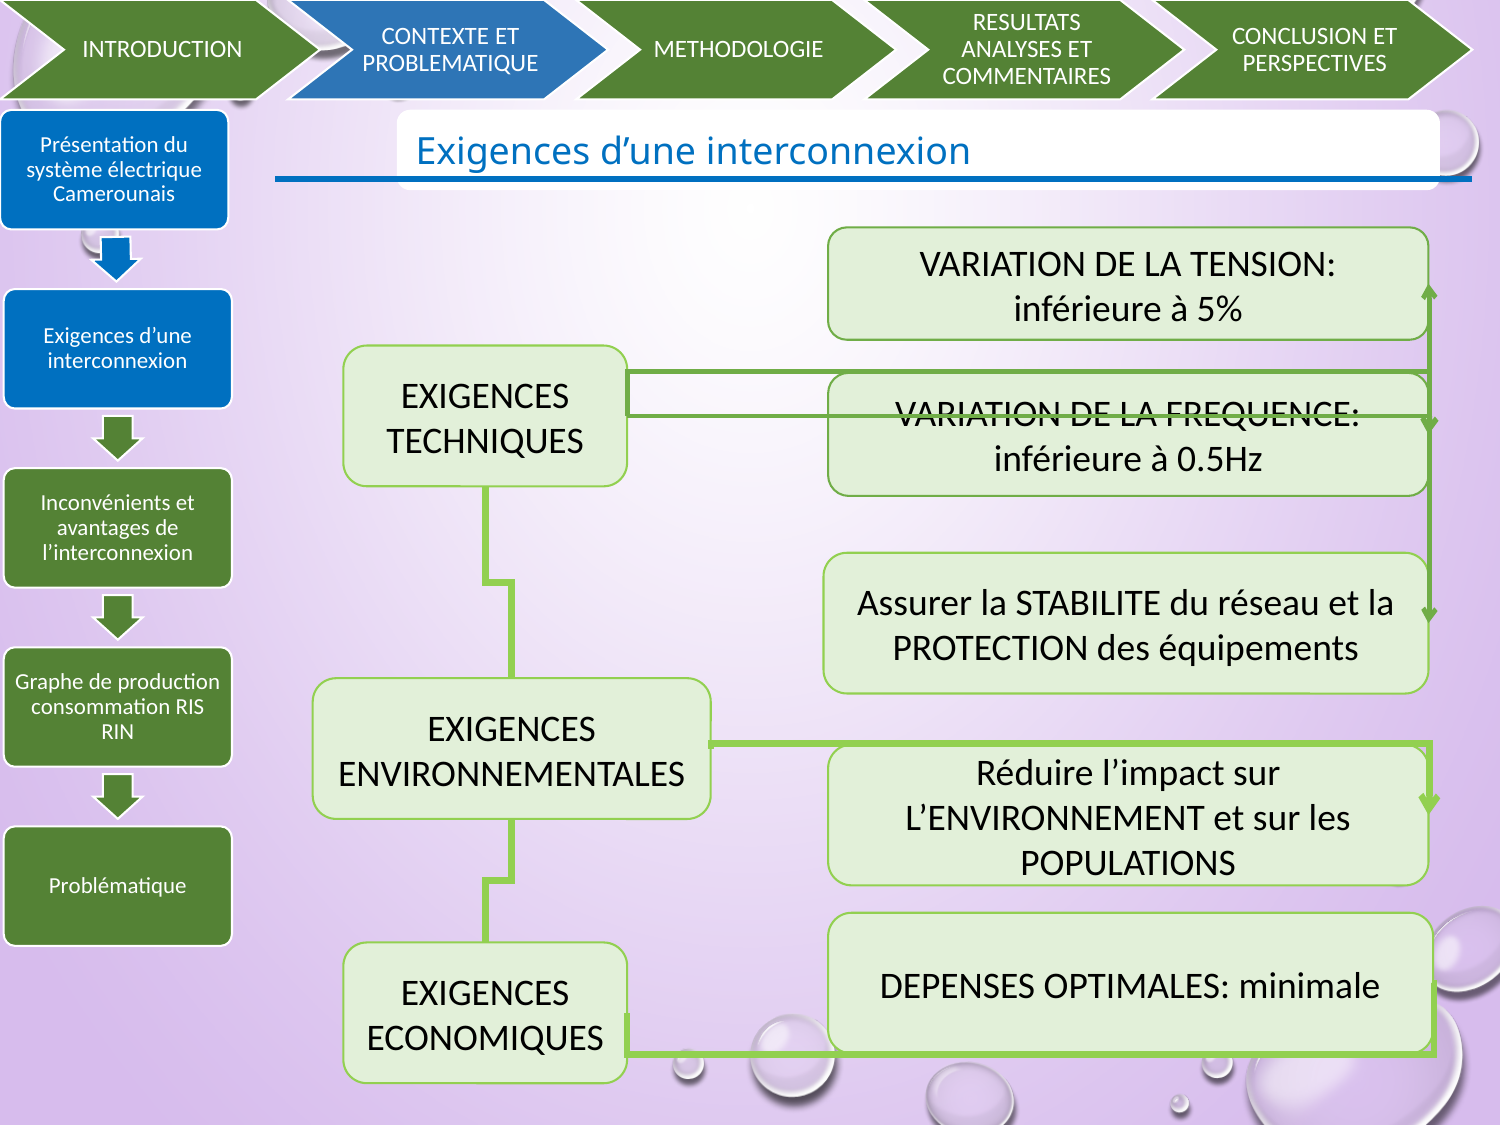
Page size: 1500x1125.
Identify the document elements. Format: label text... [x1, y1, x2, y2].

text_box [312, 345, 711, 1084]
text_box [275, 177, 1471, 181]
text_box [627, 372, 1429, 415]
text_box Exigences d’une interconnexion [397, 181, 1440, 191]
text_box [0, 109, 233, 946]
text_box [0, 0, 1473, 100]
picture [0, 0, 1500, 1125]
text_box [710, 744, 1429, 886]
text_box Exigences d’une interconnexion [396, 109, 1441, 177]
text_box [627, 227, 1429, 372]
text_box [627, 415, 1429, 694]
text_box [627, 912, 1434, 1054]
